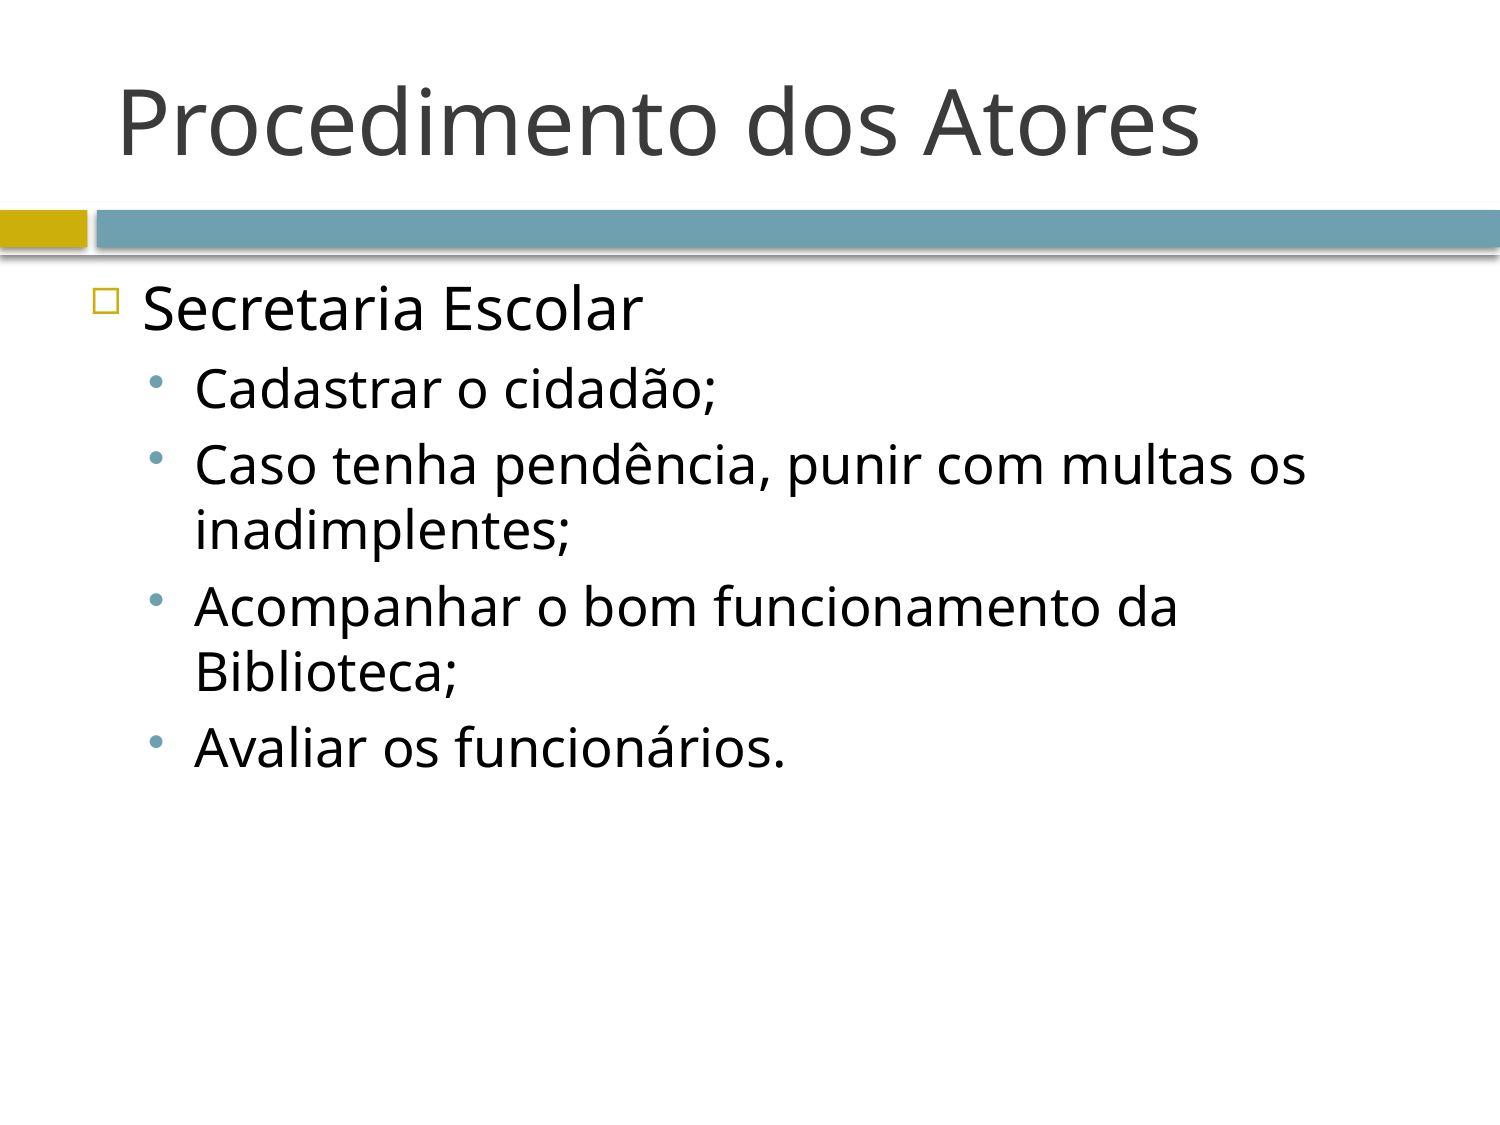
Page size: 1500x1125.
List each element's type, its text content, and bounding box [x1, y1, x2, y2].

title Procedimento dos Atores [100, 37, 1438, 200]
list Secretaria Escolar Cadastrar o cidadão; Caso tenha pendência, punir com multas os inadimplentes; Acompanhar o bom funcionamento da Biblioteca; Avaliar os funcionários. [75, 262, 1425, 1055]
